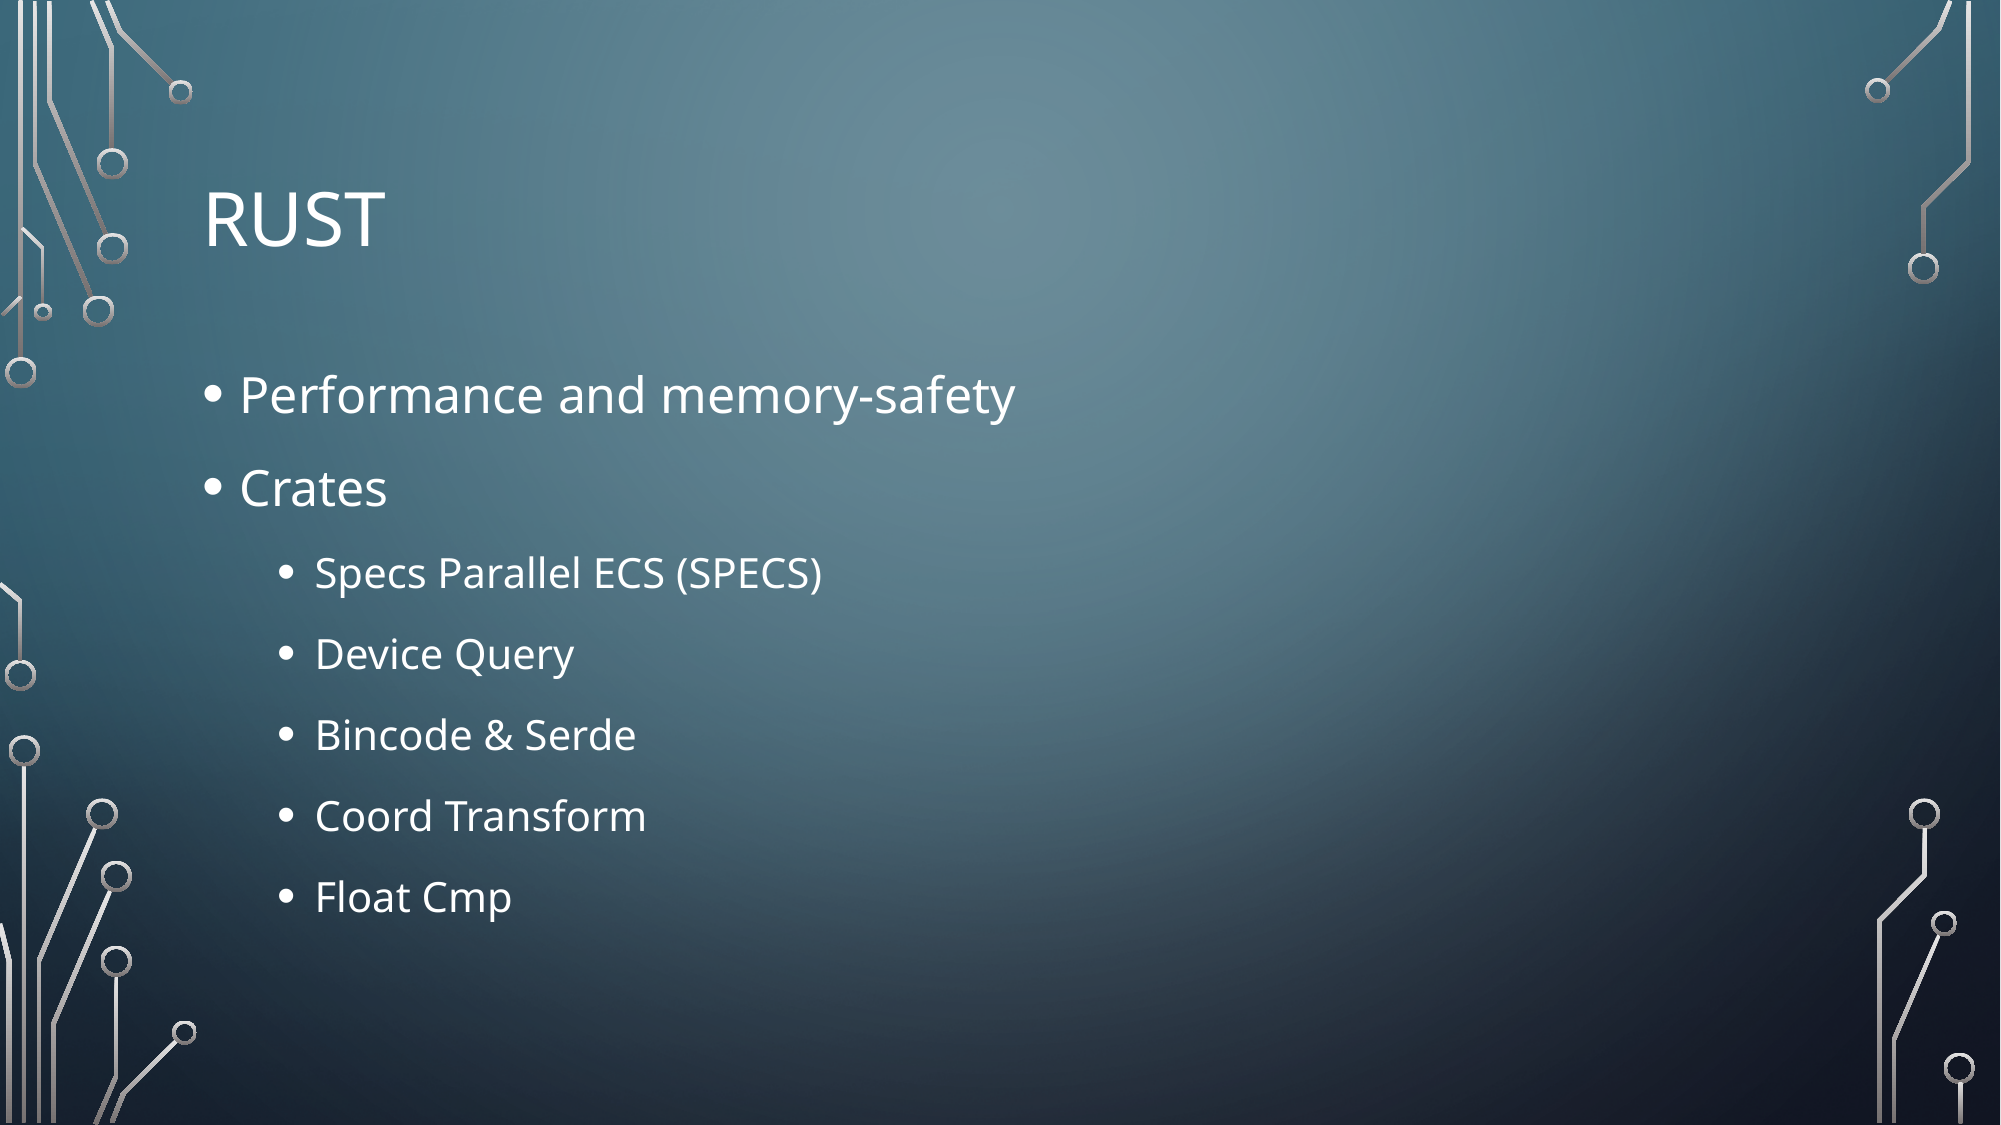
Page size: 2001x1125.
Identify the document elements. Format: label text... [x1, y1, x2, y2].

text_box Performance and memory-safety Crates Specs Parallel ECS (SPECS) Device Query Bincode & Serde Coord Transform Float Cmp [187, 343, 1188, 928]
title Rust [187, 101, 1813, 344]
